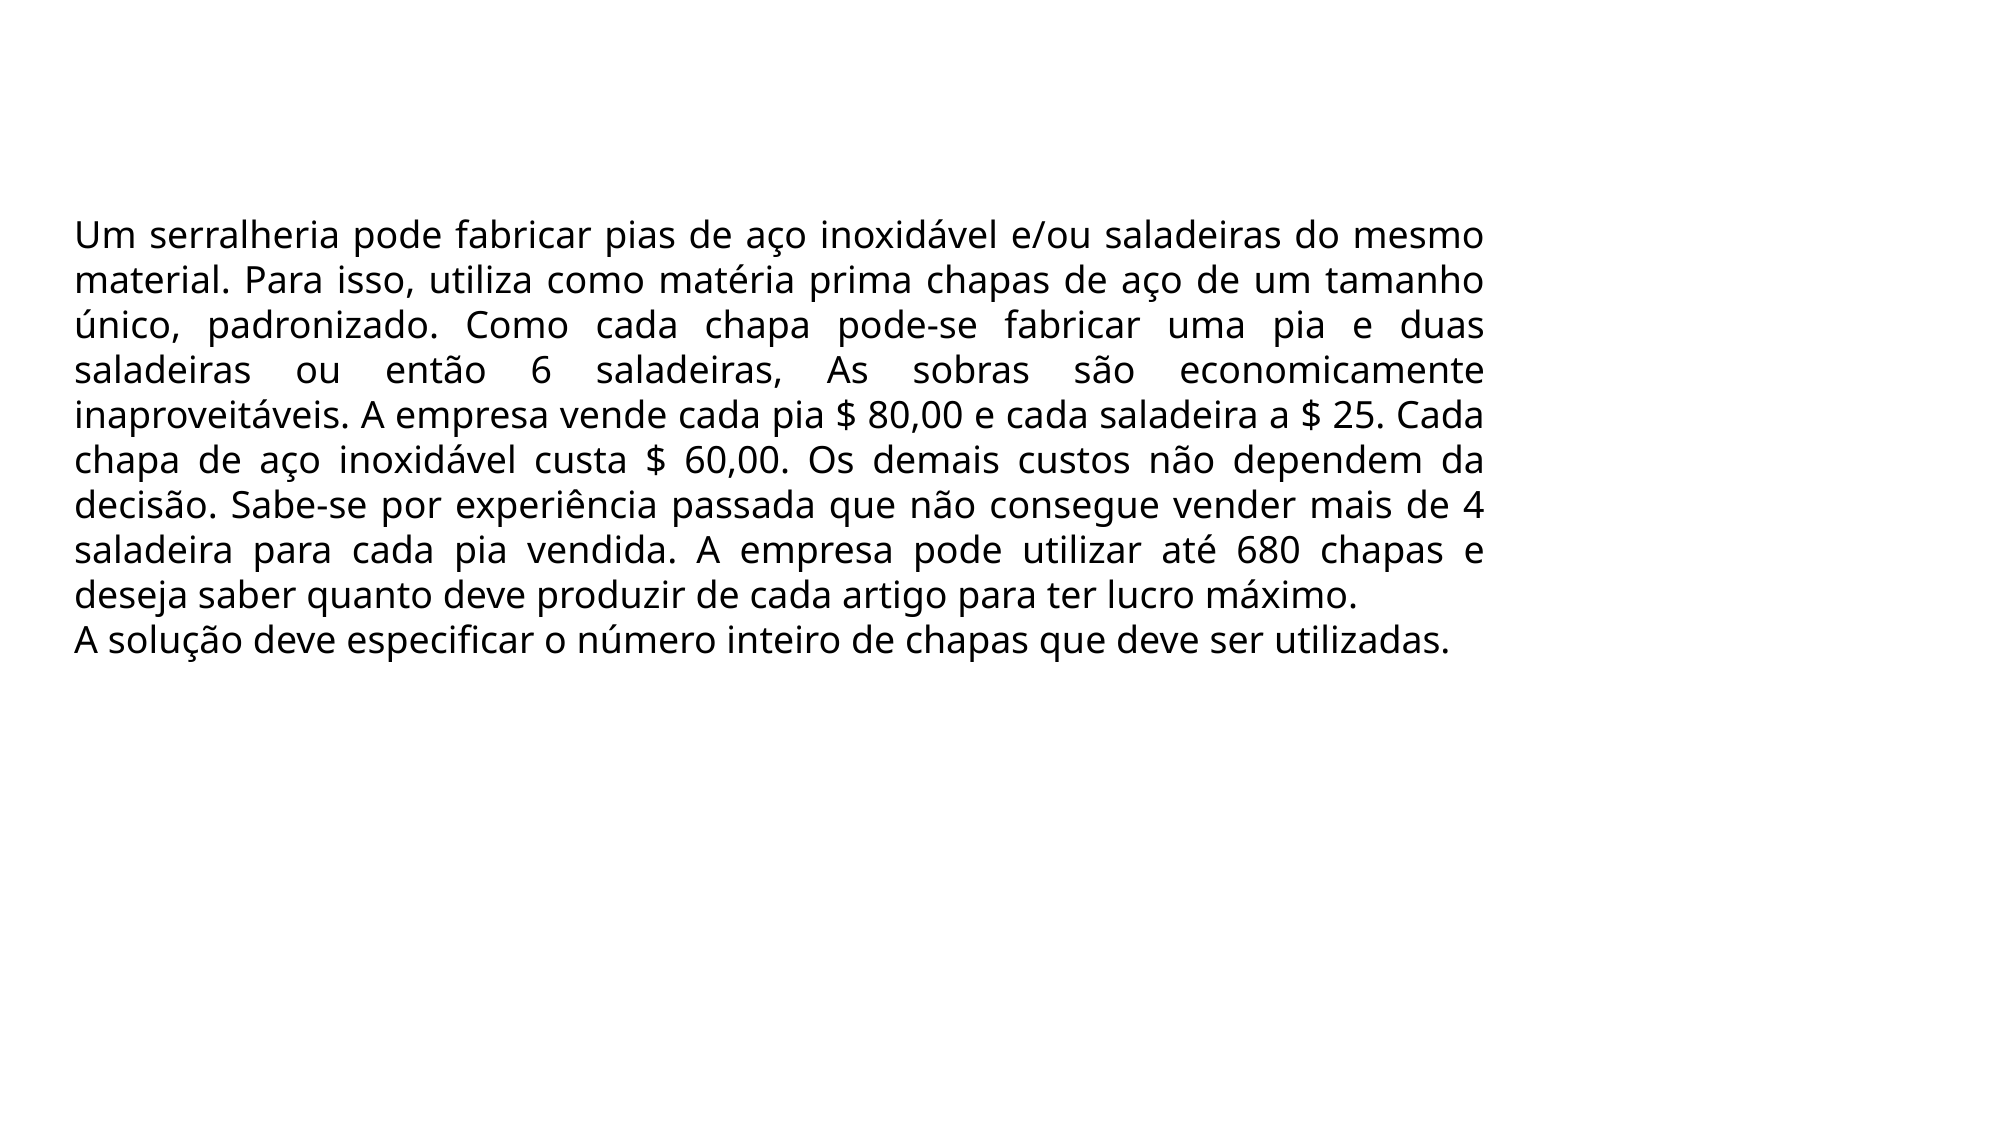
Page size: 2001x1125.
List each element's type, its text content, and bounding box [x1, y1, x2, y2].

text_box Um serralheria pode fabricar pias de aço inoxidável e/ou saladeiras do mesmo material. Para isso, utiliza como matéria prima chapas de aço de um tamanho único, padronizado. Como cada chapa pode-se fabricar uma pia e duas saladeiras ou então 6 saladeiras, As sobras são economicamente inaproveitáveis. A empresa vende cada pia $ 80,00 e cada saladeira a $ 25. Cada chapa de aço inoxidável custa $ 60,00. Os demais custos não dependem da decisão. Sabe-se por experiência passada que não consegue vender mais de 4 saladeira para cada pia vendida. A empresa pode utilizar até 680 chapas e deseja saber quanto deve produzir de cada artigo para ter lucro máximo. A solução deve especificar o número inteiro de chapas que deve ser utilizadas. [59, 203, 1501, 669]
